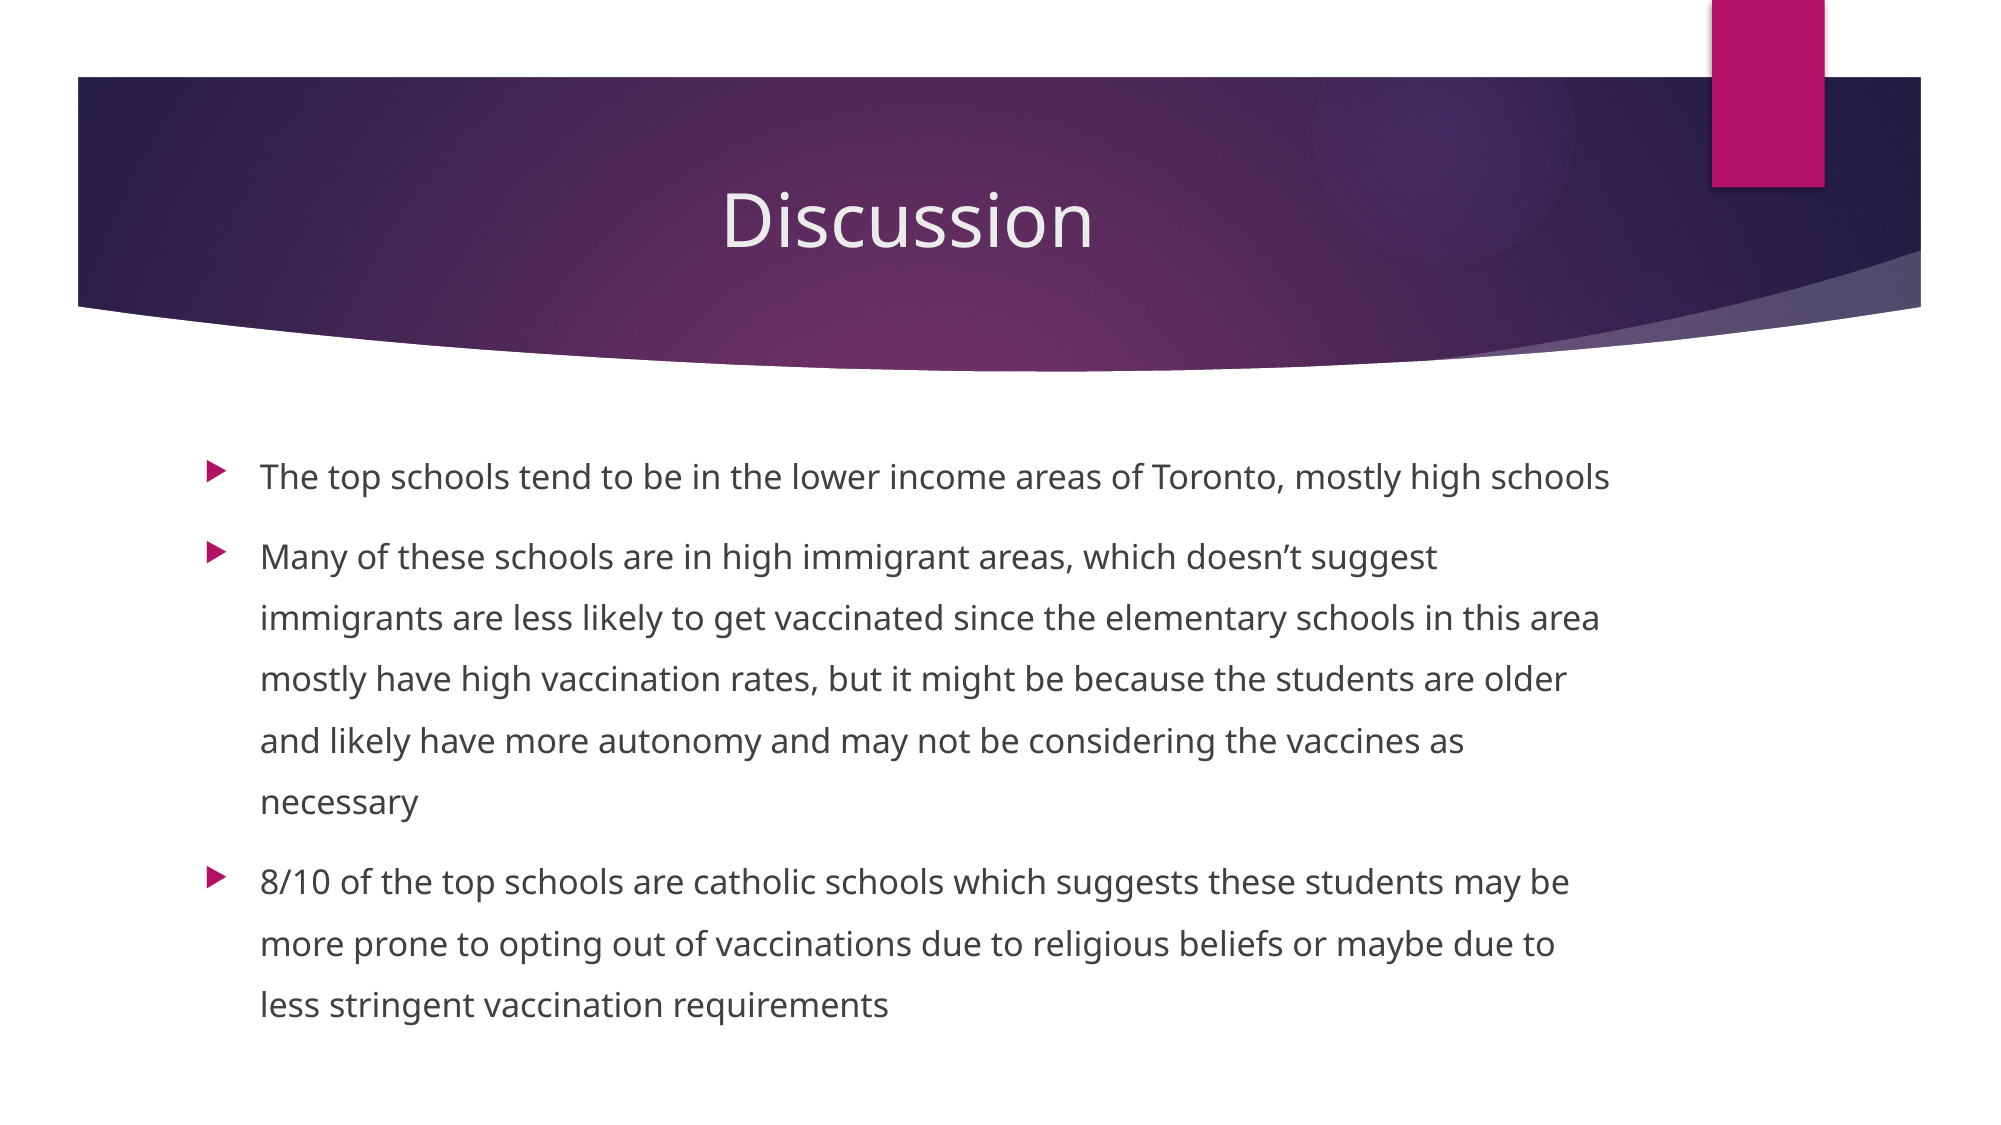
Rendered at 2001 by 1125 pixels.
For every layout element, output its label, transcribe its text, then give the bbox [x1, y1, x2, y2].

title Discussion [189, 159, 1627, 276]
list The top schools tend to be in the lower income areas of Toronto, mostly high schools Many of these schools are in high immigrant areas, which doesn’t suggest immigrants are less likely to get vaccinated since the elementary schools in this area mostly have high vaccination rates, but it might be because the students are older and likely have more autonomy and may not be considering the vaccines as necessary 8/10 of the top schools are catholic schools which suggests these students may be more prone to opting out of vaccinations due to religious beliefs or maybe due to less stringent vaccination requirements [189, 427, 1638, 1067]
